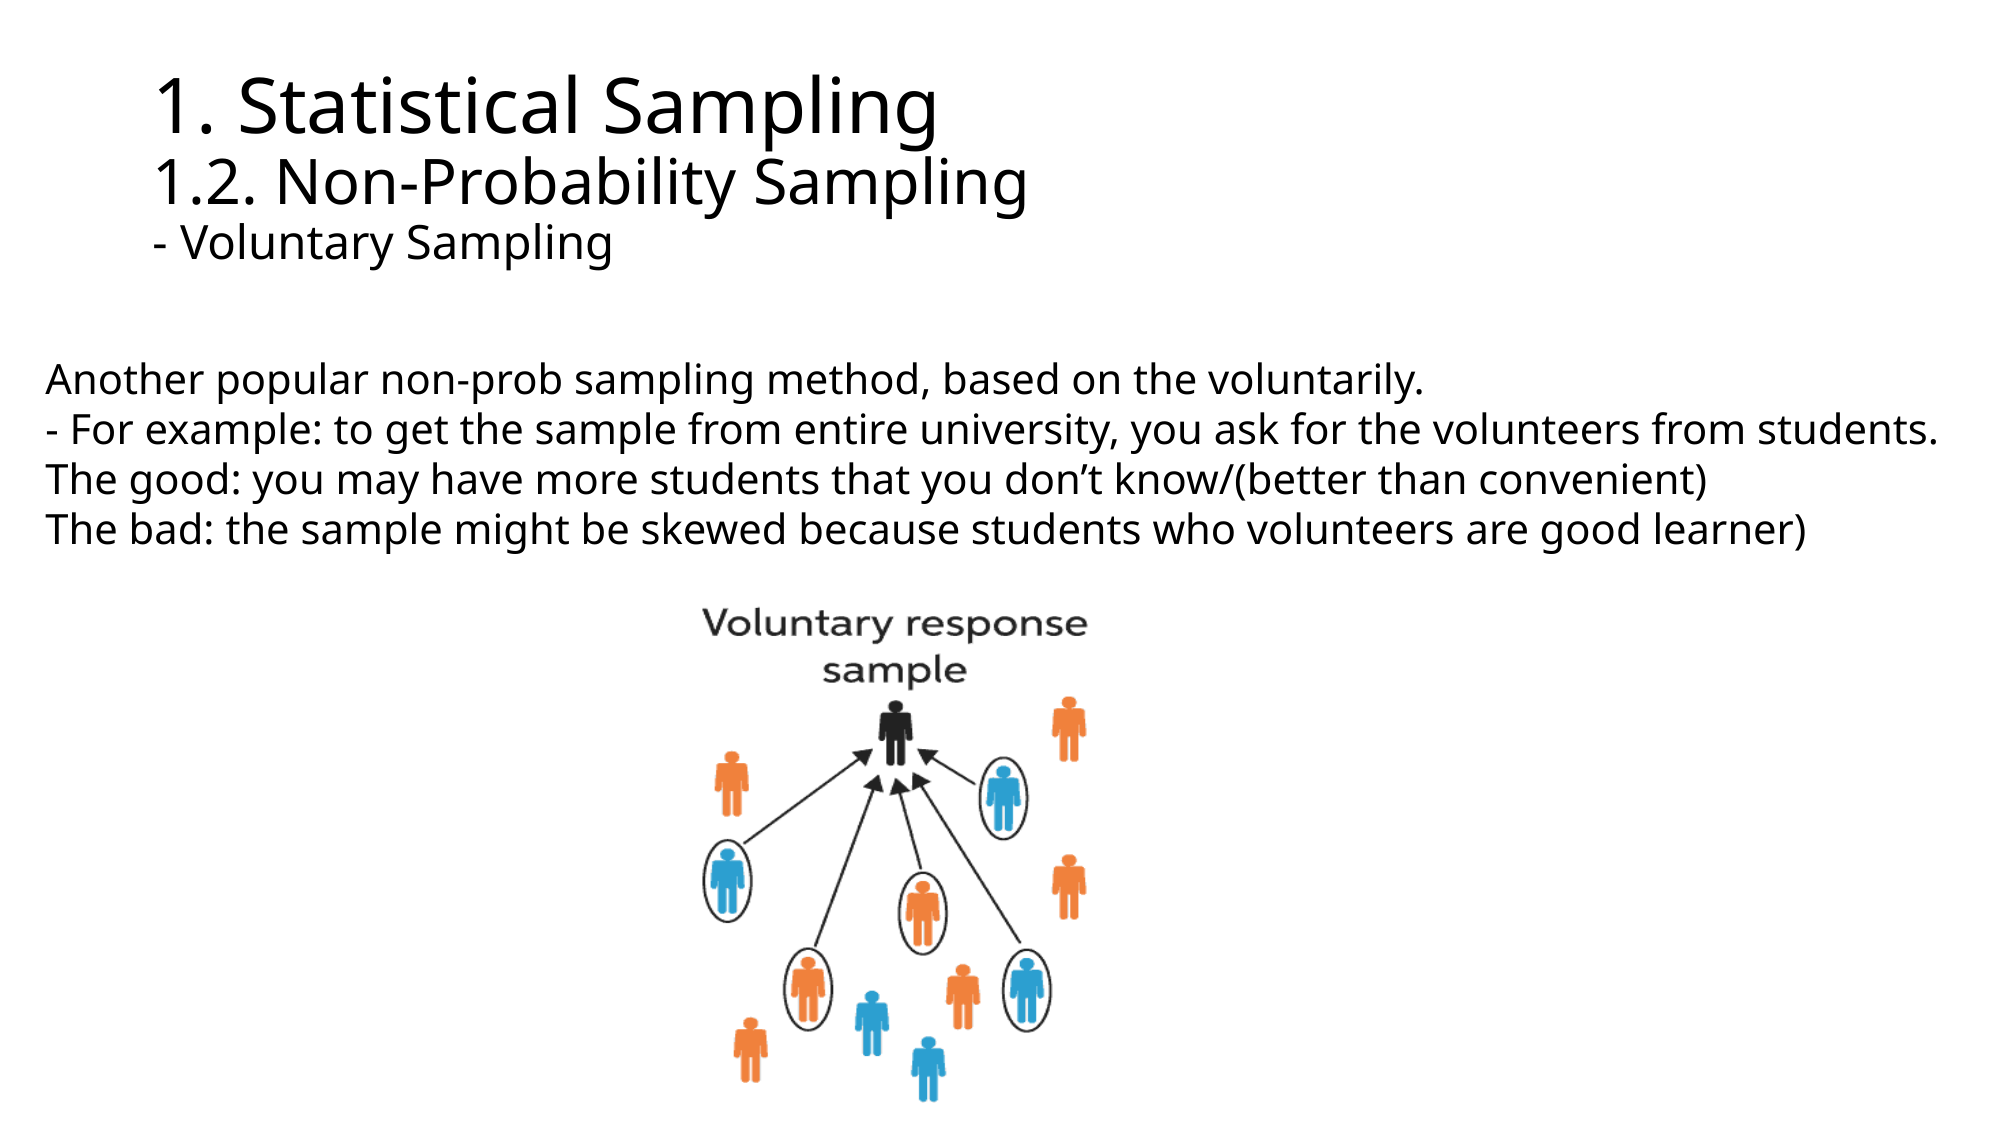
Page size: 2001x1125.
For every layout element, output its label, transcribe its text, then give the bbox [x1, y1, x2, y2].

title 1. Statistical Sampling 1.2. Non-Probability Sampling - Voluntary Sampling [137, 59, 1863, 278]
text_box Another popular non-prob sampling method, based on the voluntarily. - For example: to get the sample from entire university, you ask for the volunteers from students. The good: you may have more students that you don’t know/(better than convenient) The bad: the sample might be skewed because students who volunteers are good learner) [30, 345, 2000, 561]
picture [631, 592, 1165, 1125]
